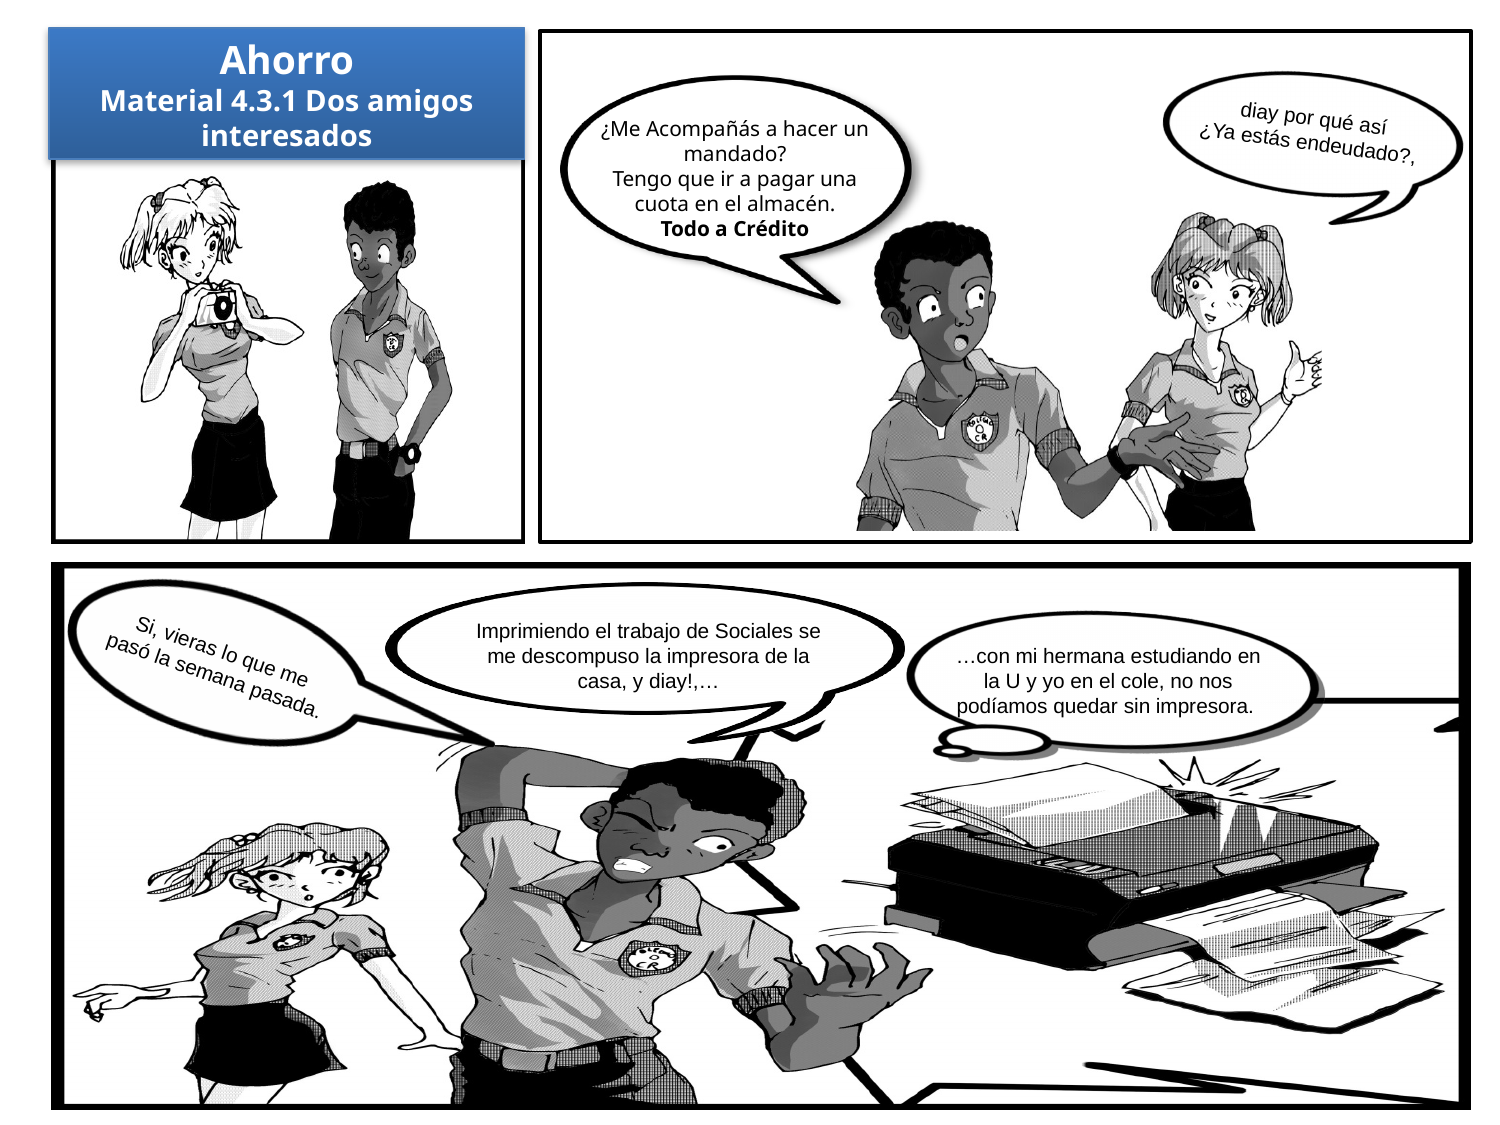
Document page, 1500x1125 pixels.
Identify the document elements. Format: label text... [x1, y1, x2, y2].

text_box Ahorro Material 4.3.1 Dos amigos interesados [48, 27, 525, 61]
text_box [538, 29, 1473, 544]
picture [51, 60, 525, 544]
picture [51, 551, 1471, 1110]
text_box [560, 72, 1462, 531]
